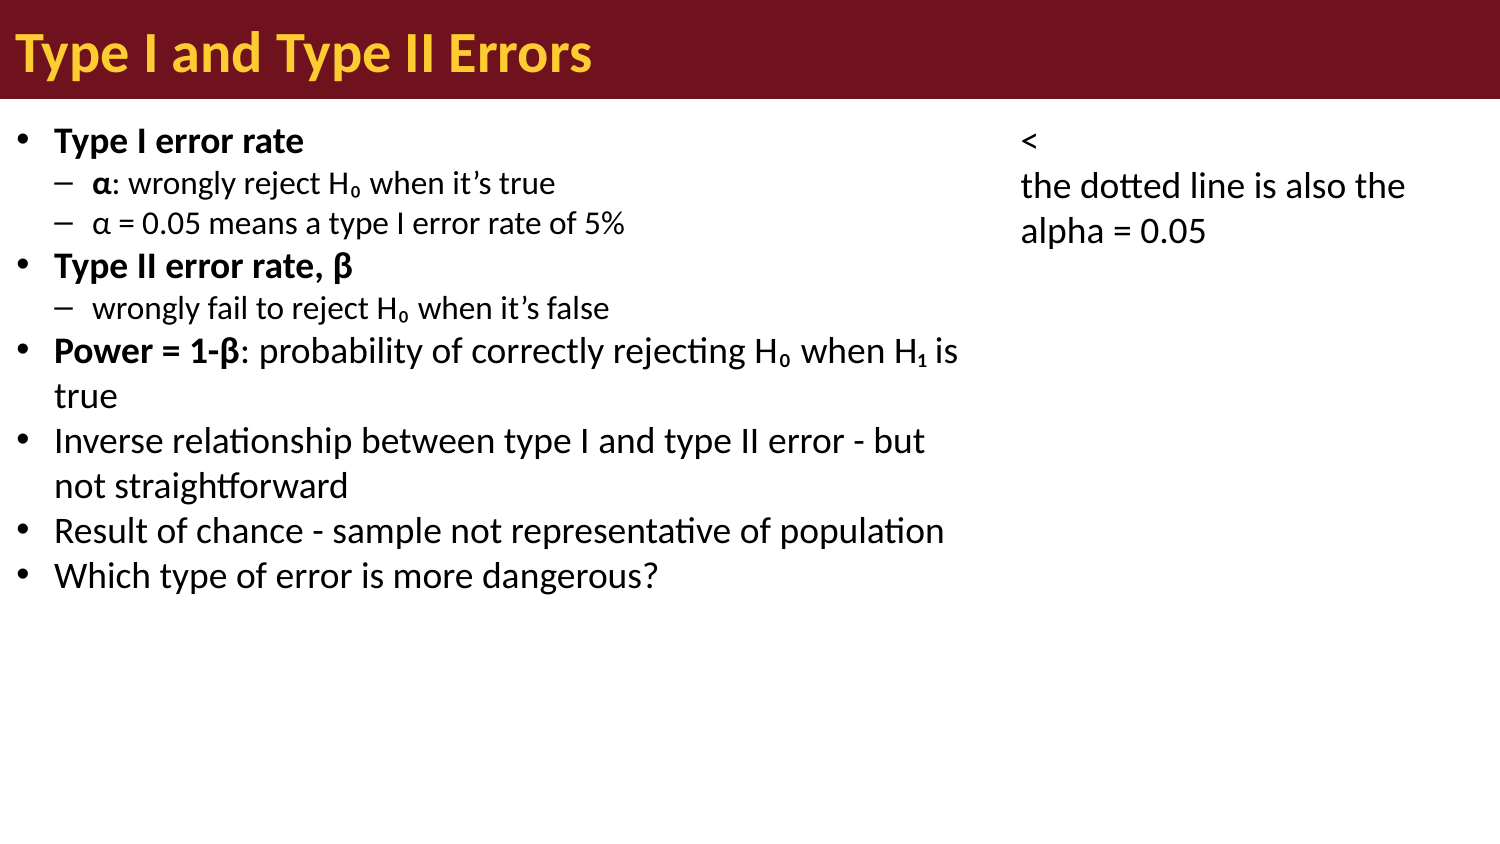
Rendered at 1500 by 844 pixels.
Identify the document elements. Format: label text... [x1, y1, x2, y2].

title Type I and Type II Errors [0, 0, 1500, 99]
list < the dotted line is also the alpha = 0.05 [1005, 108, 1464, 844]
list Type I error rate α: wrongly reject H₀ when it’s true α = 0.05 means a type I error rate of 5% Type II error rate, β wrongly fail to reject H₀ when it’s false Power = 1-β: probability of correctly rejecting H₀ when H₁ is true Inverse relationship between type I and type II error - but not straightforward Result of chance - sample not representative of population Which type of error is more dangerous? [1, 108, 988, 844]
